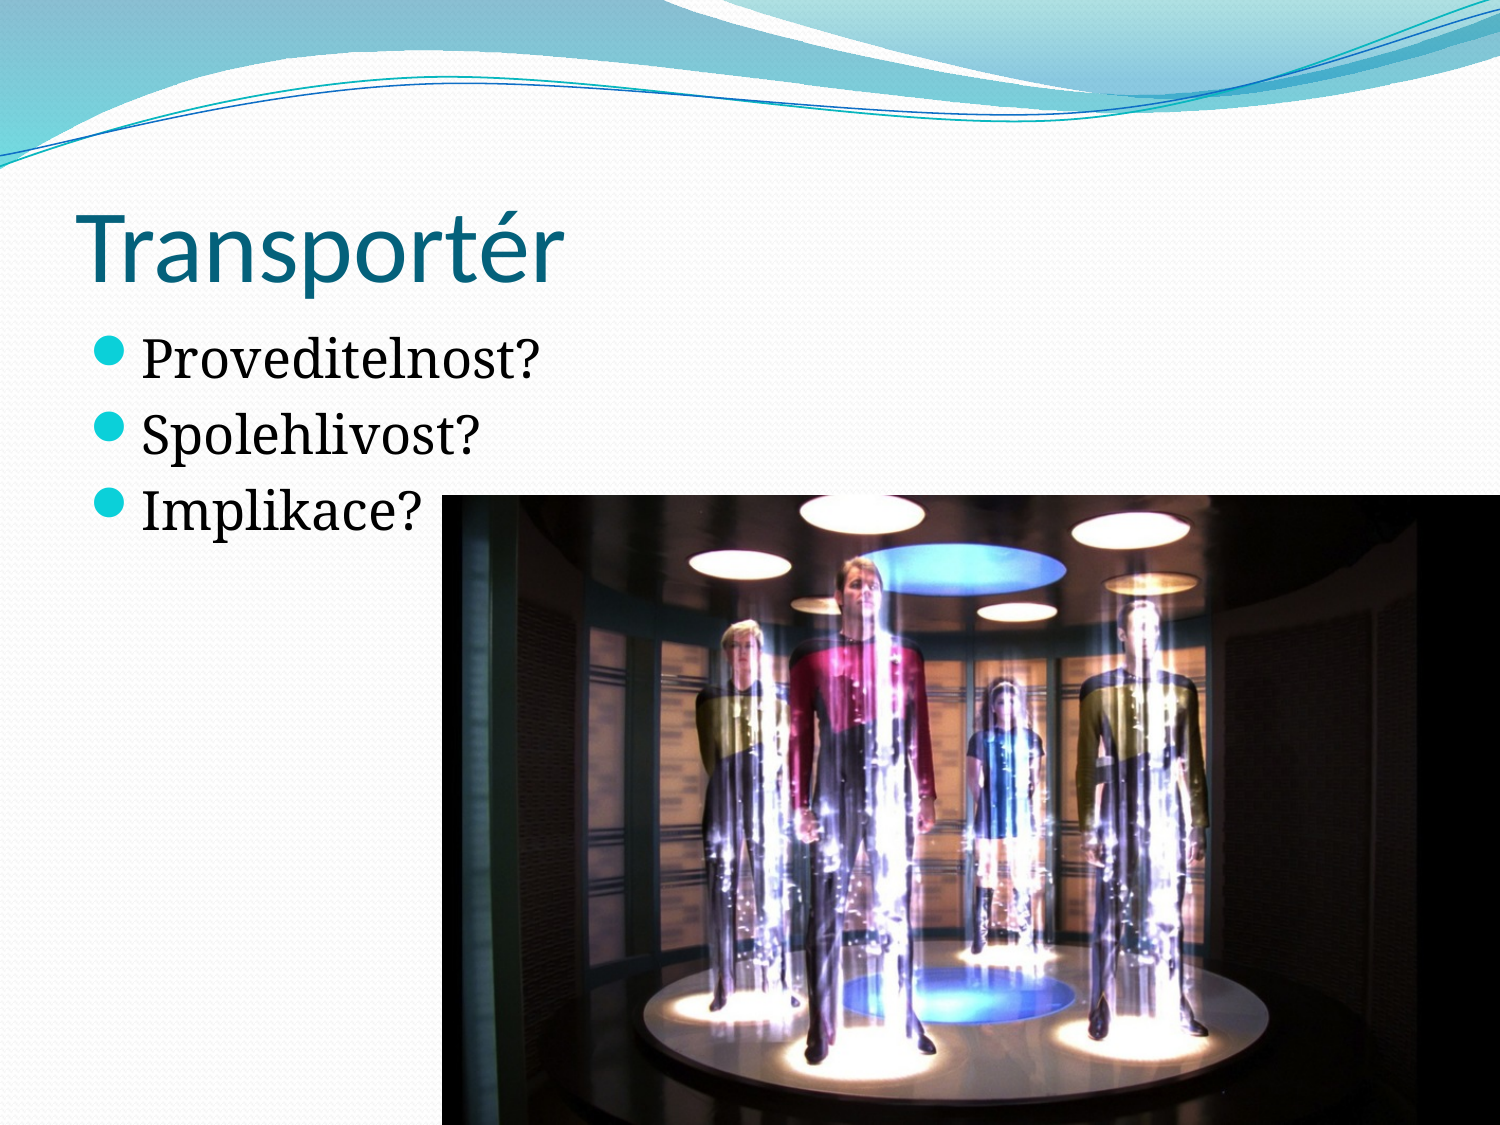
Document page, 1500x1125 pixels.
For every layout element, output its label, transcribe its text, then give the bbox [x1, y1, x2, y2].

list Proveditelnost? Spolehlivost? Implikace? [75, 317, 1425, 1038]
title Transportér [75, 115, 1425, 303]
picture [442, 495, 1500, 1125]
